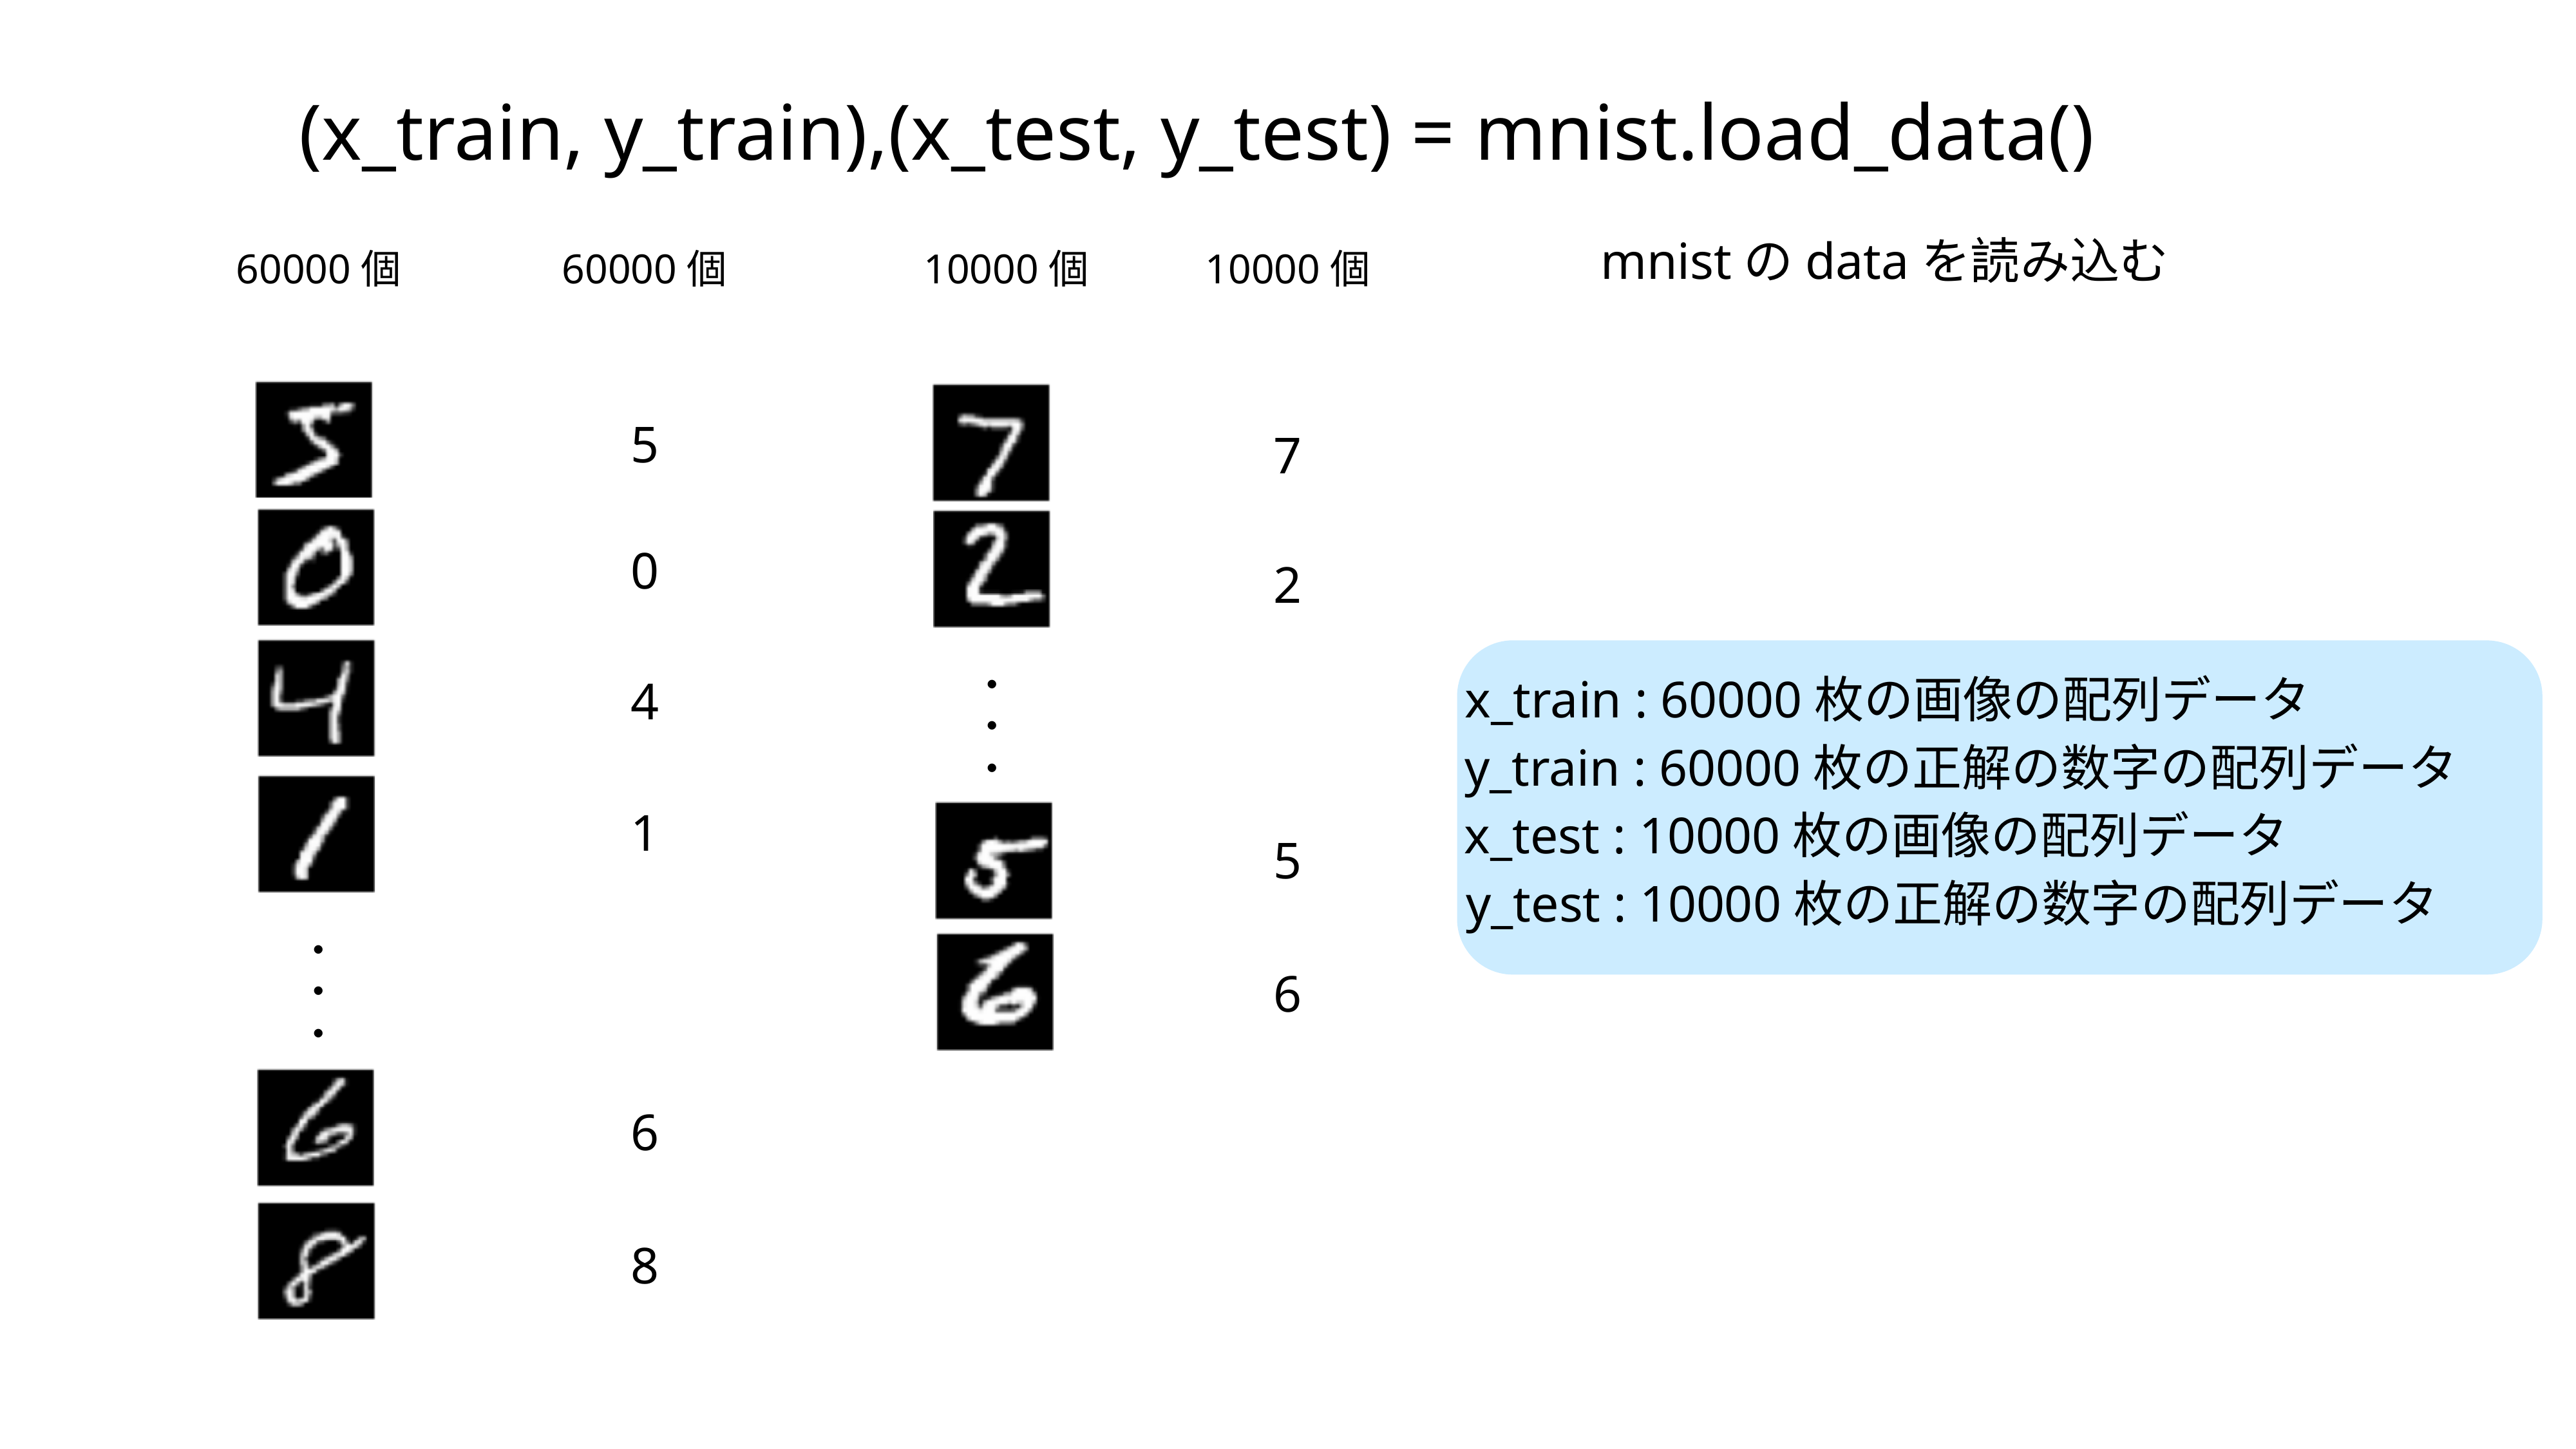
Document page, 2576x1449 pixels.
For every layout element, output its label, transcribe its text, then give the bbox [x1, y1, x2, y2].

text_box 1 [625, 796, 665, 867]
picture [245, 1061, 385, 1334]
text_box ・ [293, 920, 345, 960]
text_box ・ [293, 960, 345, 1003]
text_box 5 [625, 408, 665, 478]
text_box 10000個 [918, 238, 1095, 297]
picture [922, 791, 1066, 1057]
text_box 8 [625, 1229, 665, 1300]
text_box 4 [625, 665, 665, 735]
text_box 6 [625, 1095, 665, 1166]
text_box ・ [967, 654, 1018, 695]
text_box 6 [1268, 957, 1308, 1028]
text_box 7 [1268, 419, 1308, 489]
text_box y_test : 10000枚の正解の数字の配列データ [1461, 866, 2444, 937]
text_box 60000個 [231, 238, 407, 297]
text_box 2 [1268, 548, 1308, 619]
text_box ・ [293, 1003, 345, 1061]
text_box 5 [1268, 824, 1308, 895]
picture [925, 377, 1061, 636]
text_box ・ [967, 695, 1018, 737]
text_box y_train : 60000枚の正解の数字の配列データ [1459, 730, 2463, 801]
text_box x_test : 10000枚の画像の配列データ [1459, 799, 2295, 869]
text_box ・ [967, 737, 1018, 791]
text_box 0 [625, 534, 665, 605]
text_box 60000個 [556, 238, 733, 297]
text_box [1457, 640, 2543, 975]
text_box mnistのdataを読み込む [1595, 224, 2175, 295]
text_box x_train : 60000枚の画像の配列データ [1459, 663, 2316, 730]
text_box (x_train, y_train),(x_test, y_test) = mnist.load_data() [293, 78, 2101, 181]
text_box 10000個 [1200, 238, 1376, 297]
picture [247, 361, 386, 910]
